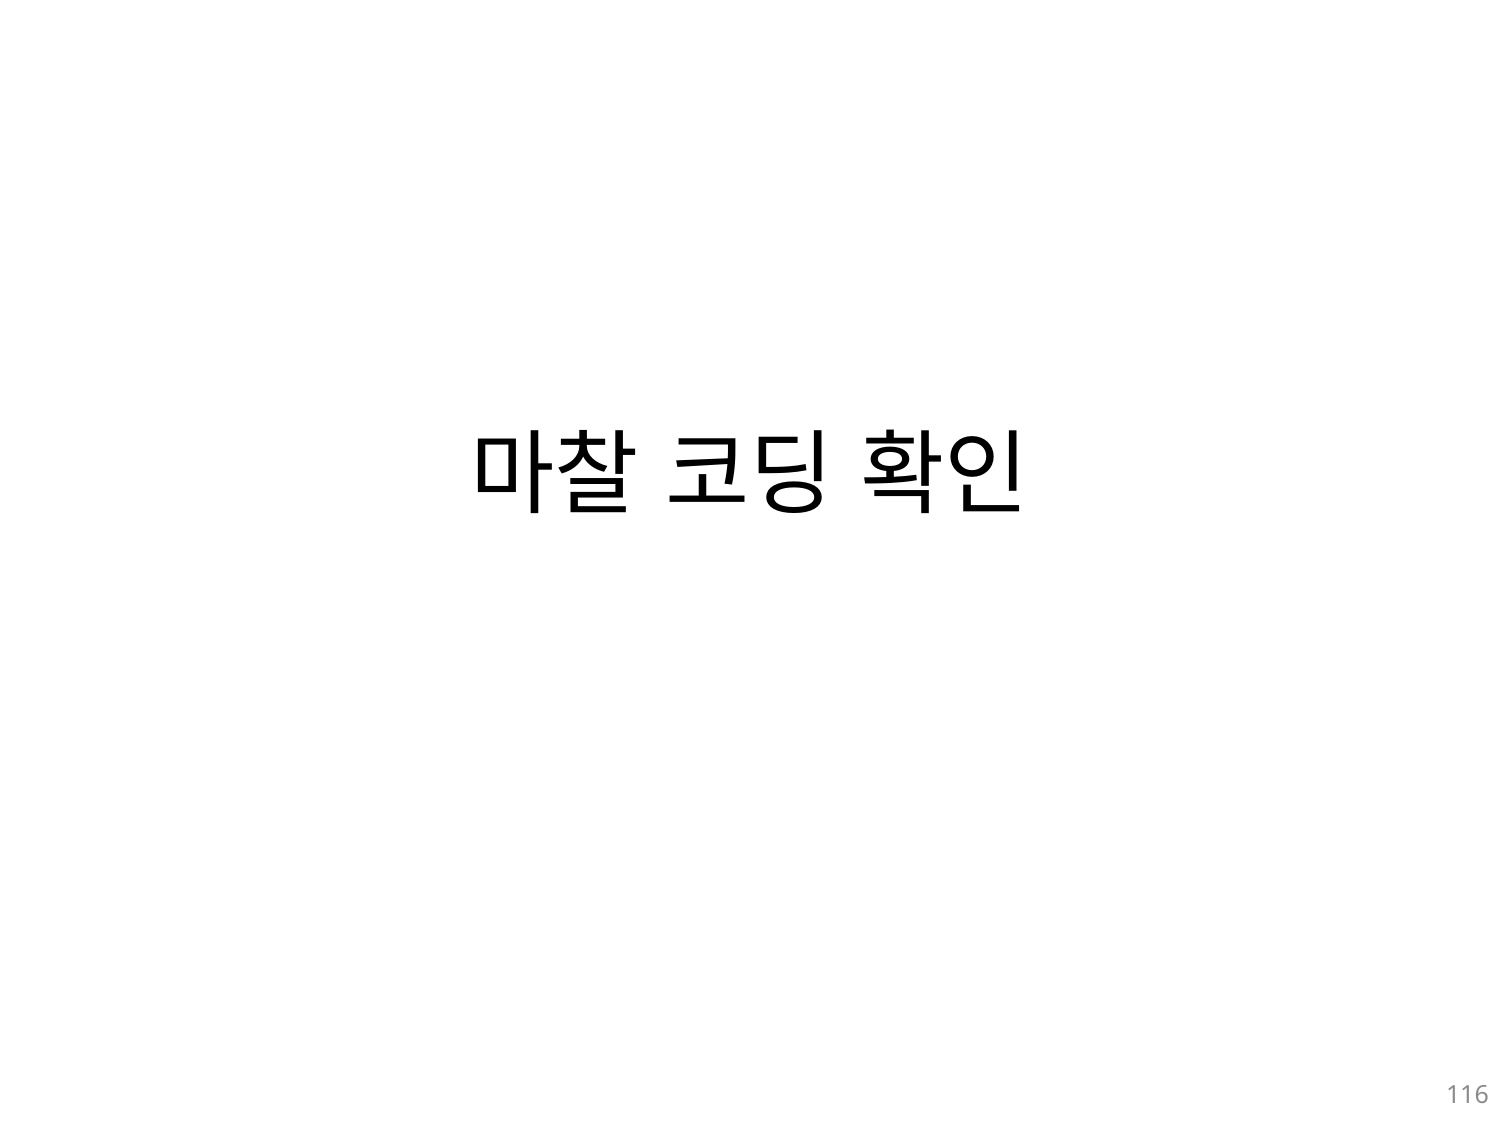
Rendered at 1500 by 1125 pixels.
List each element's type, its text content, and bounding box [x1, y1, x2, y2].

title 마찰 코딩 확인 [112, 349, 1388, 591]
slide_number 116 [1153, 1065, 1500, 1125]
